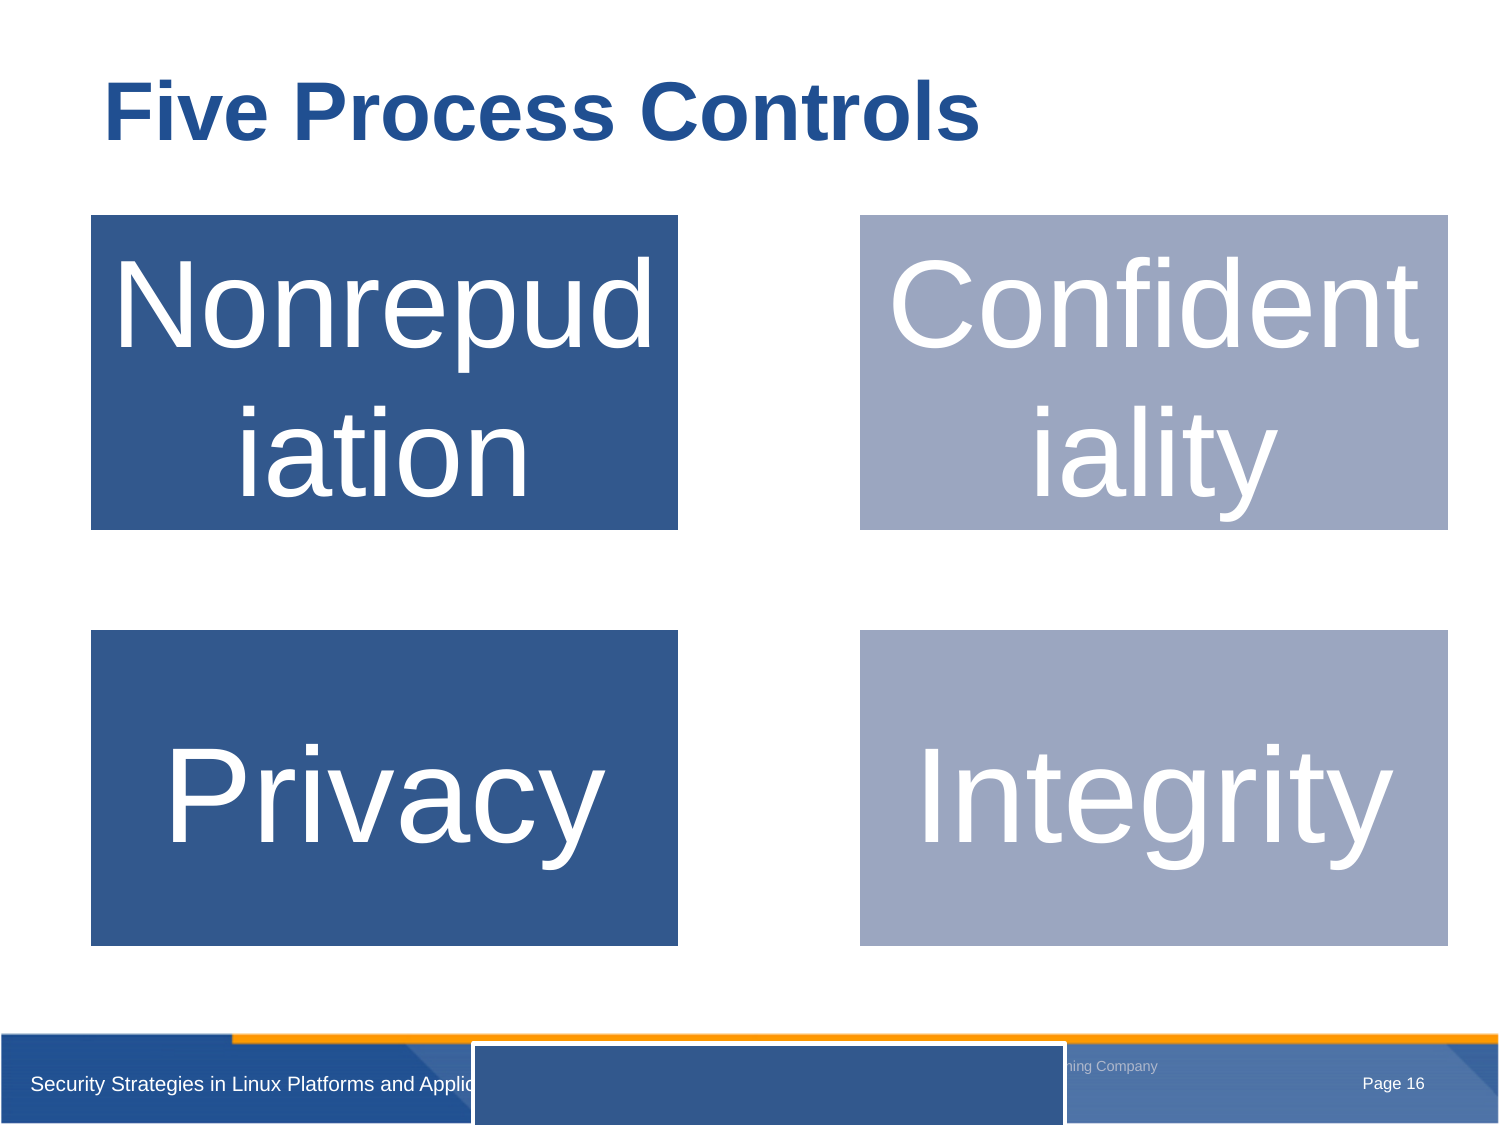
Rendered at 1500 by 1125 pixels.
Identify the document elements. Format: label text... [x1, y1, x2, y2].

title Five Process Controls [88, 49, 1451, 129]
picture [0, 1032, 1500, 1125]
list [88, 212, 1451, 976]
